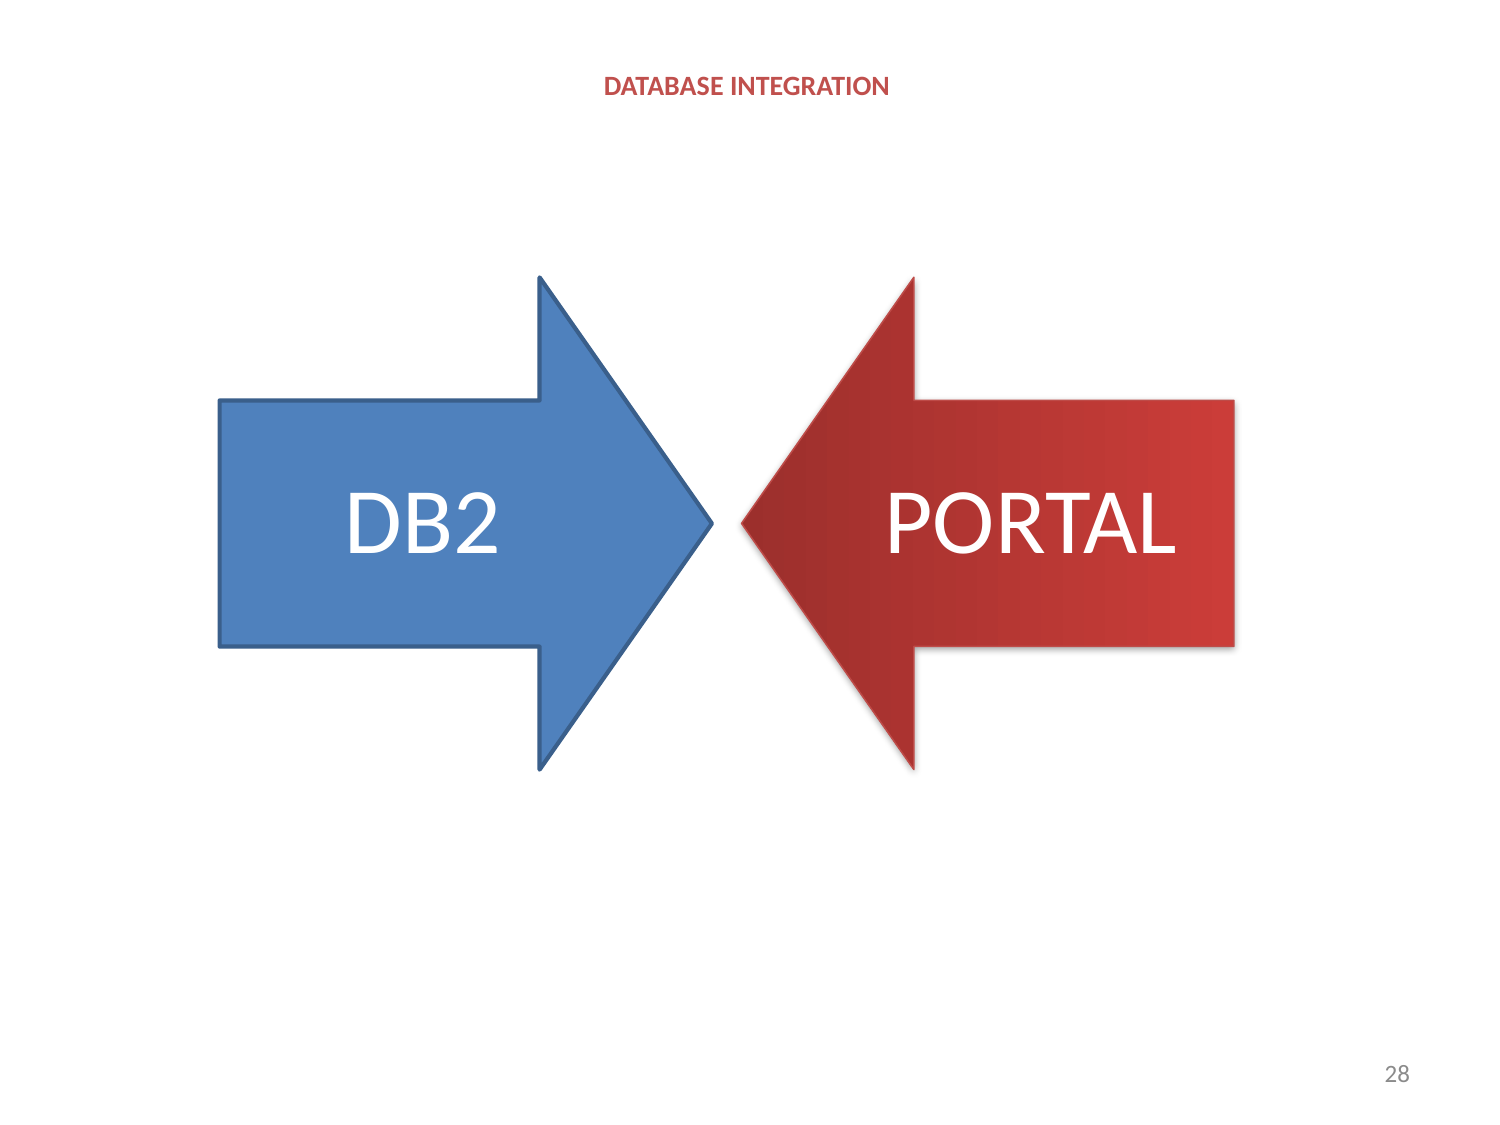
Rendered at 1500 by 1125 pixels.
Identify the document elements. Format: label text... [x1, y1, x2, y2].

title DATABASE INTEGRATION [62, 59, 1413, 143]
slide_number 28 [1074, 1042, 1425, 1103]
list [219, 221, 1235, 826]
